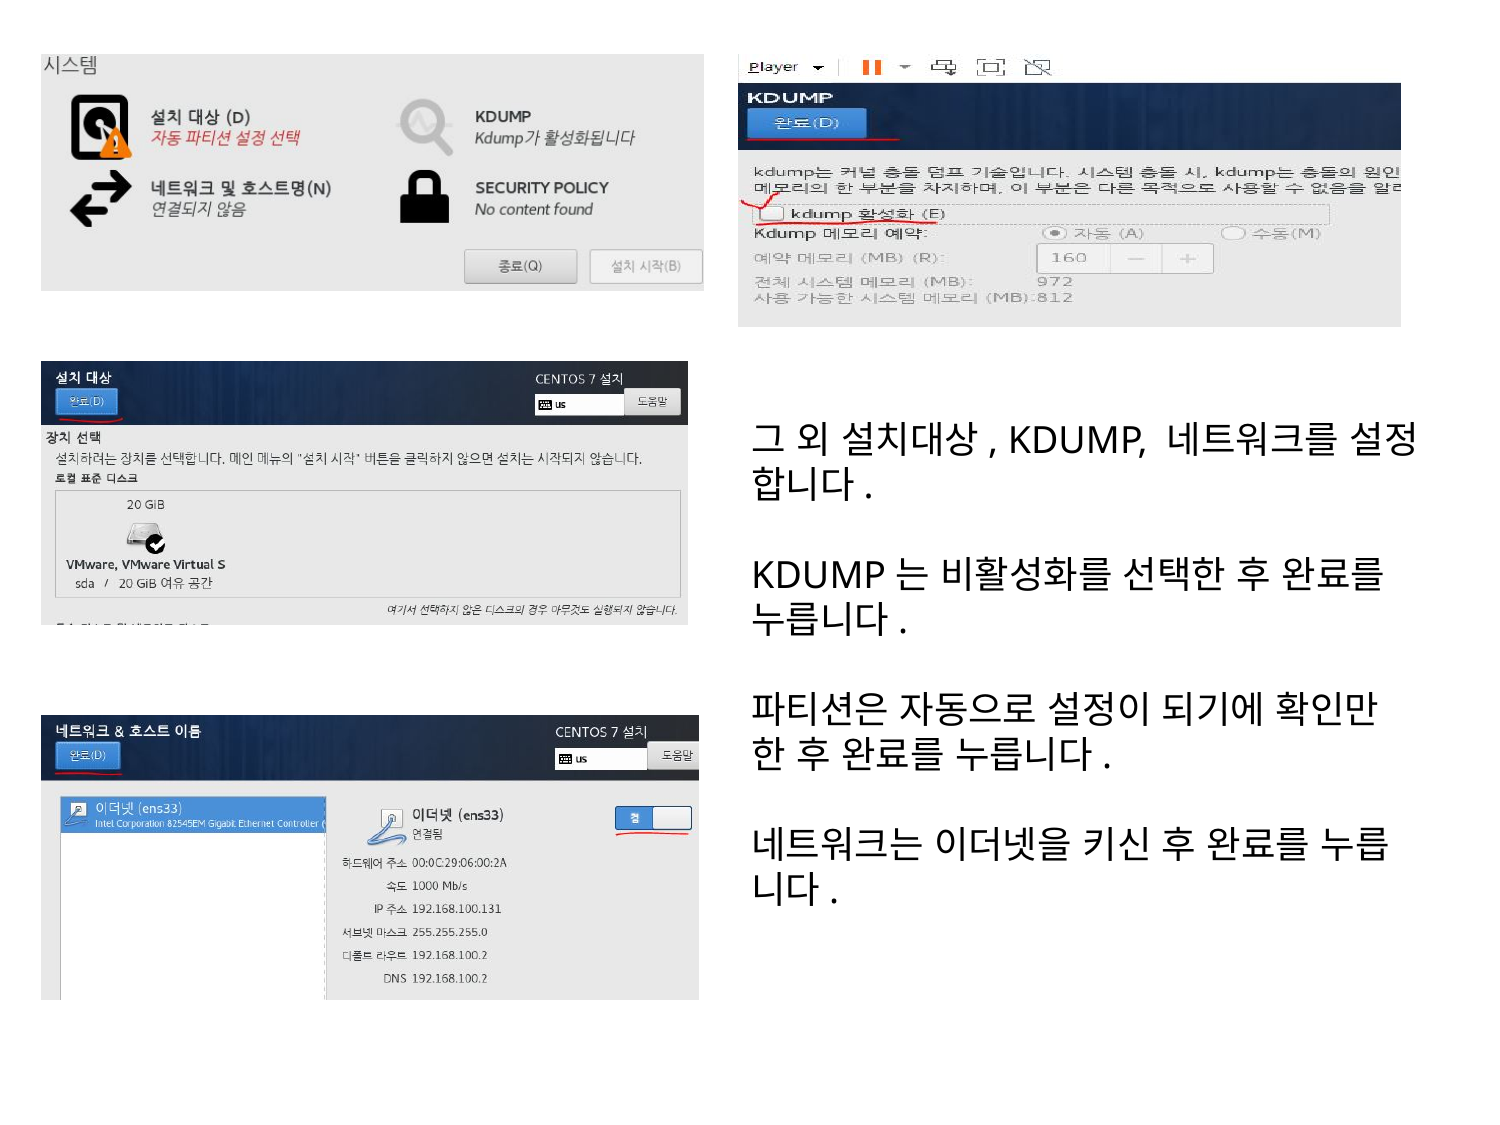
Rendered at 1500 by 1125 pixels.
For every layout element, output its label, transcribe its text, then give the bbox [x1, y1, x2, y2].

picture [40, 715, 699, 1001]
picture [40, 361, 688, 626]
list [40, 54, 704, 291]
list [737, 54, 1401, 327]
text_box 그 외 설치대상, KDUMP, 네트워크를 설정 합니다. KDUMP는 비활성화를 선택한 후 완료를 누릅니다. 파티션은 자동으로 설정이 되기에 확인만 한 후 완료를 누릅니다. 네트워크는 이더넷을 키신 후 완료를 누릅 니다. [736, 408, 1434, 919]
